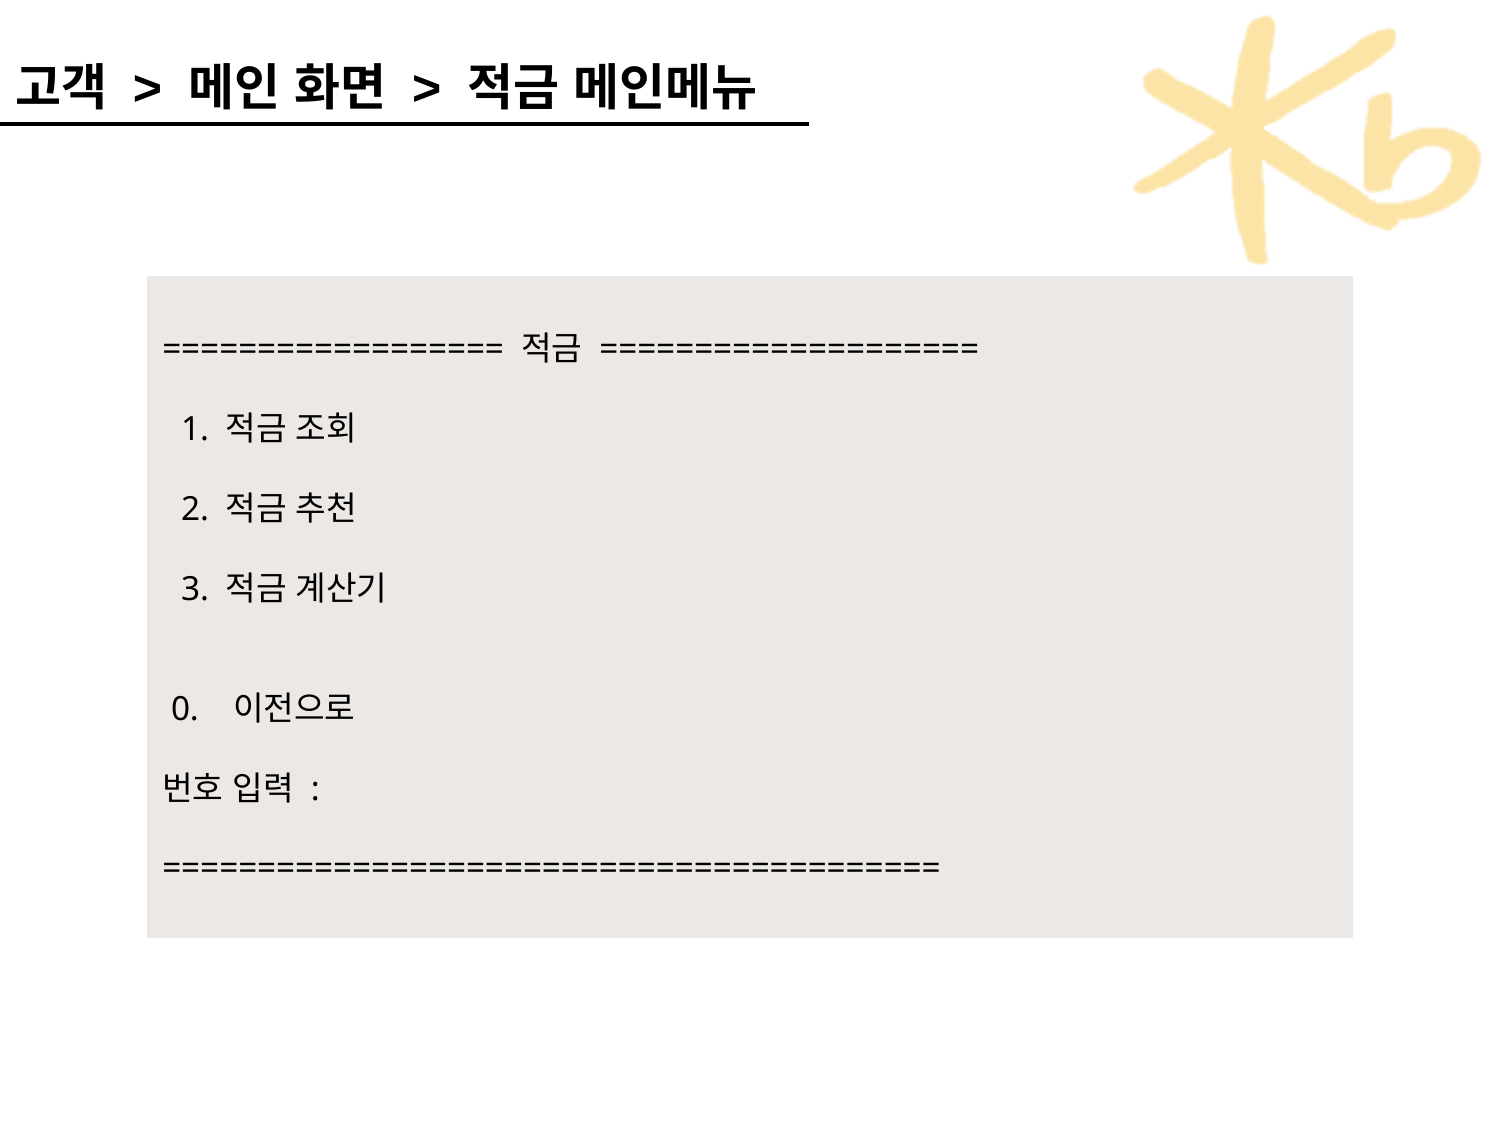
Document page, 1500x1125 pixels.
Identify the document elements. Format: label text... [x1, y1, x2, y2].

text_box 고객 > 메인 화면 > 적금 메인메뉴 [0, 38, 939, 183]
text_box ================== 적금 ==================== 1. 적금 조회 2. 적금 추천 3. 적금 계산기 0. 이전으로 번호 입력 : ========================================= [147, 276, 1353, 937]
picture [1111, 0, 1500, 278]
